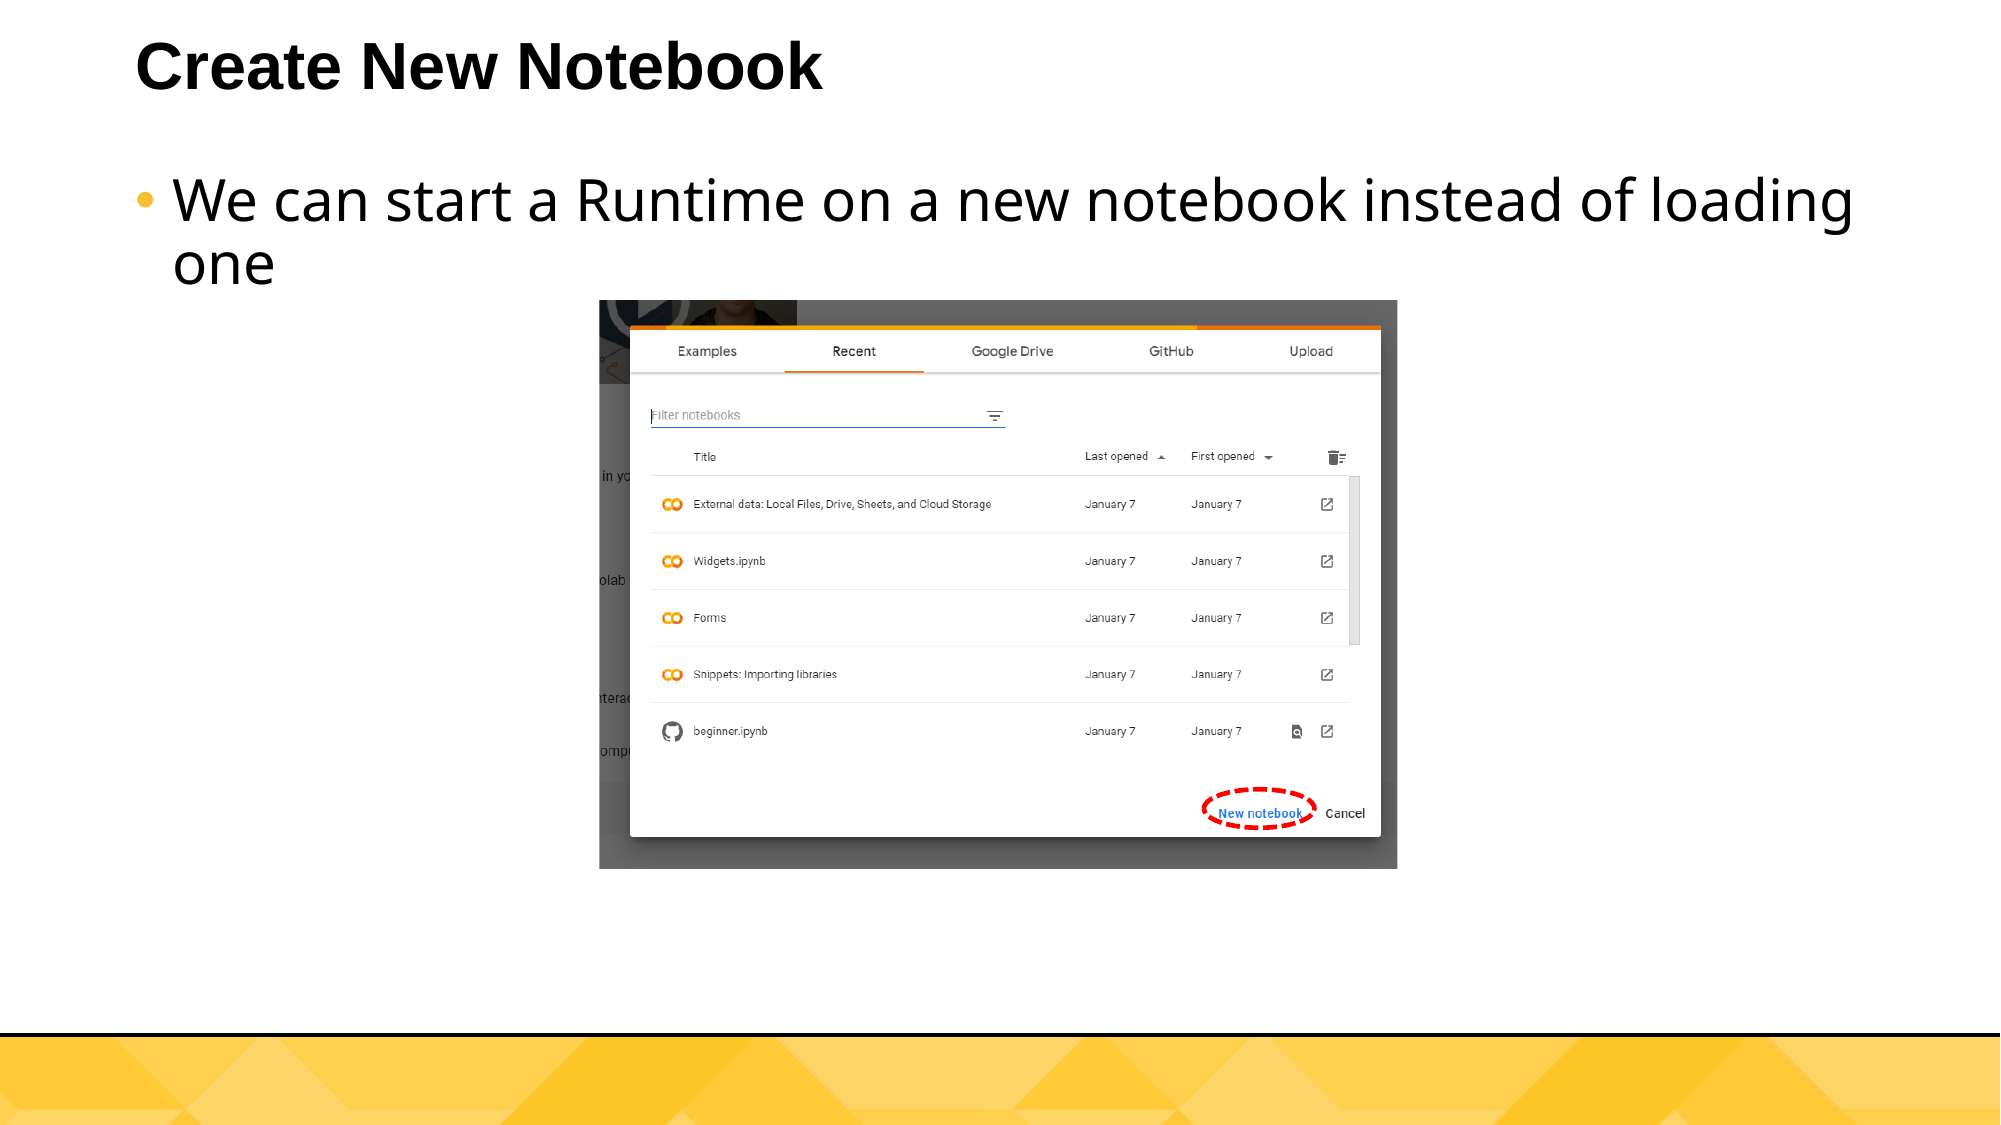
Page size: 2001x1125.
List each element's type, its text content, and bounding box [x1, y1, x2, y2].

list We can start a Runtime on a new notebook instead of loading one [120, 163, 1877, 1006]
picture [599, 300, 1398, 869]
title Create New Notebook [120, 24, 1877, 134]
